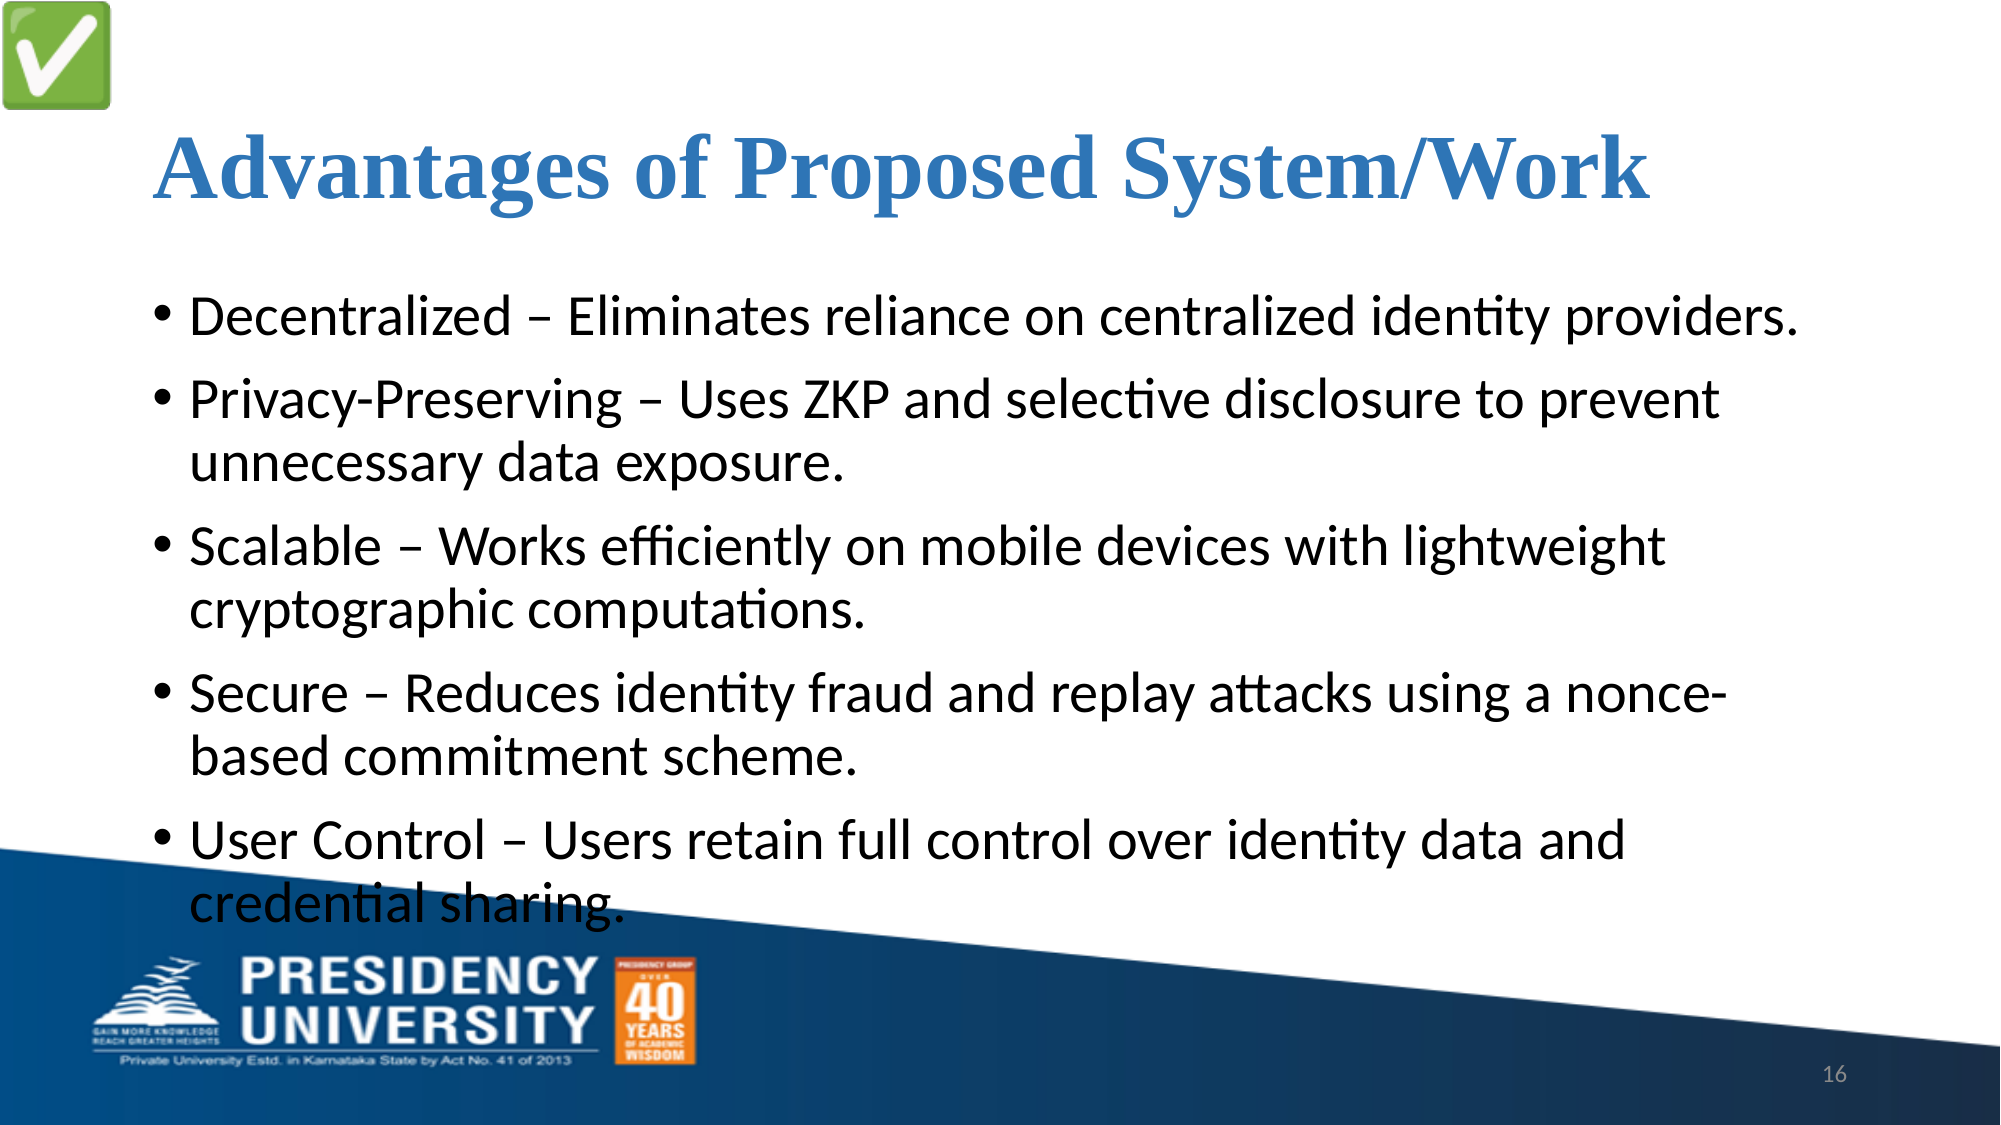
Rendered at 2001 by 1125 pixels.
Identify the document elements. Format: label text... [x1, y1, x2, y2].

slide_number 16 [1412, 1042, 1863, 1103]
title Advantages of Proposed System/Work [137, 59, 1863, 277]
list Decentralized – Eliminates reliance on centralized identity providers. Privacy-Preserving – Uses ZKP and selective disclosure to prevent unnecessary data exposure. Scalable – Works efficiently on mobile devices with lightweight cryptographic computations. Secure – Reduces identity fraud and replay attacks using a nonce-based commitment scheme. User Control – Users retain full control over identity data and credential sharing. [137, 277, 1863, 1014]
picture [0, 845, 2000, 1125]
picture [0, 0, 113, 113]
